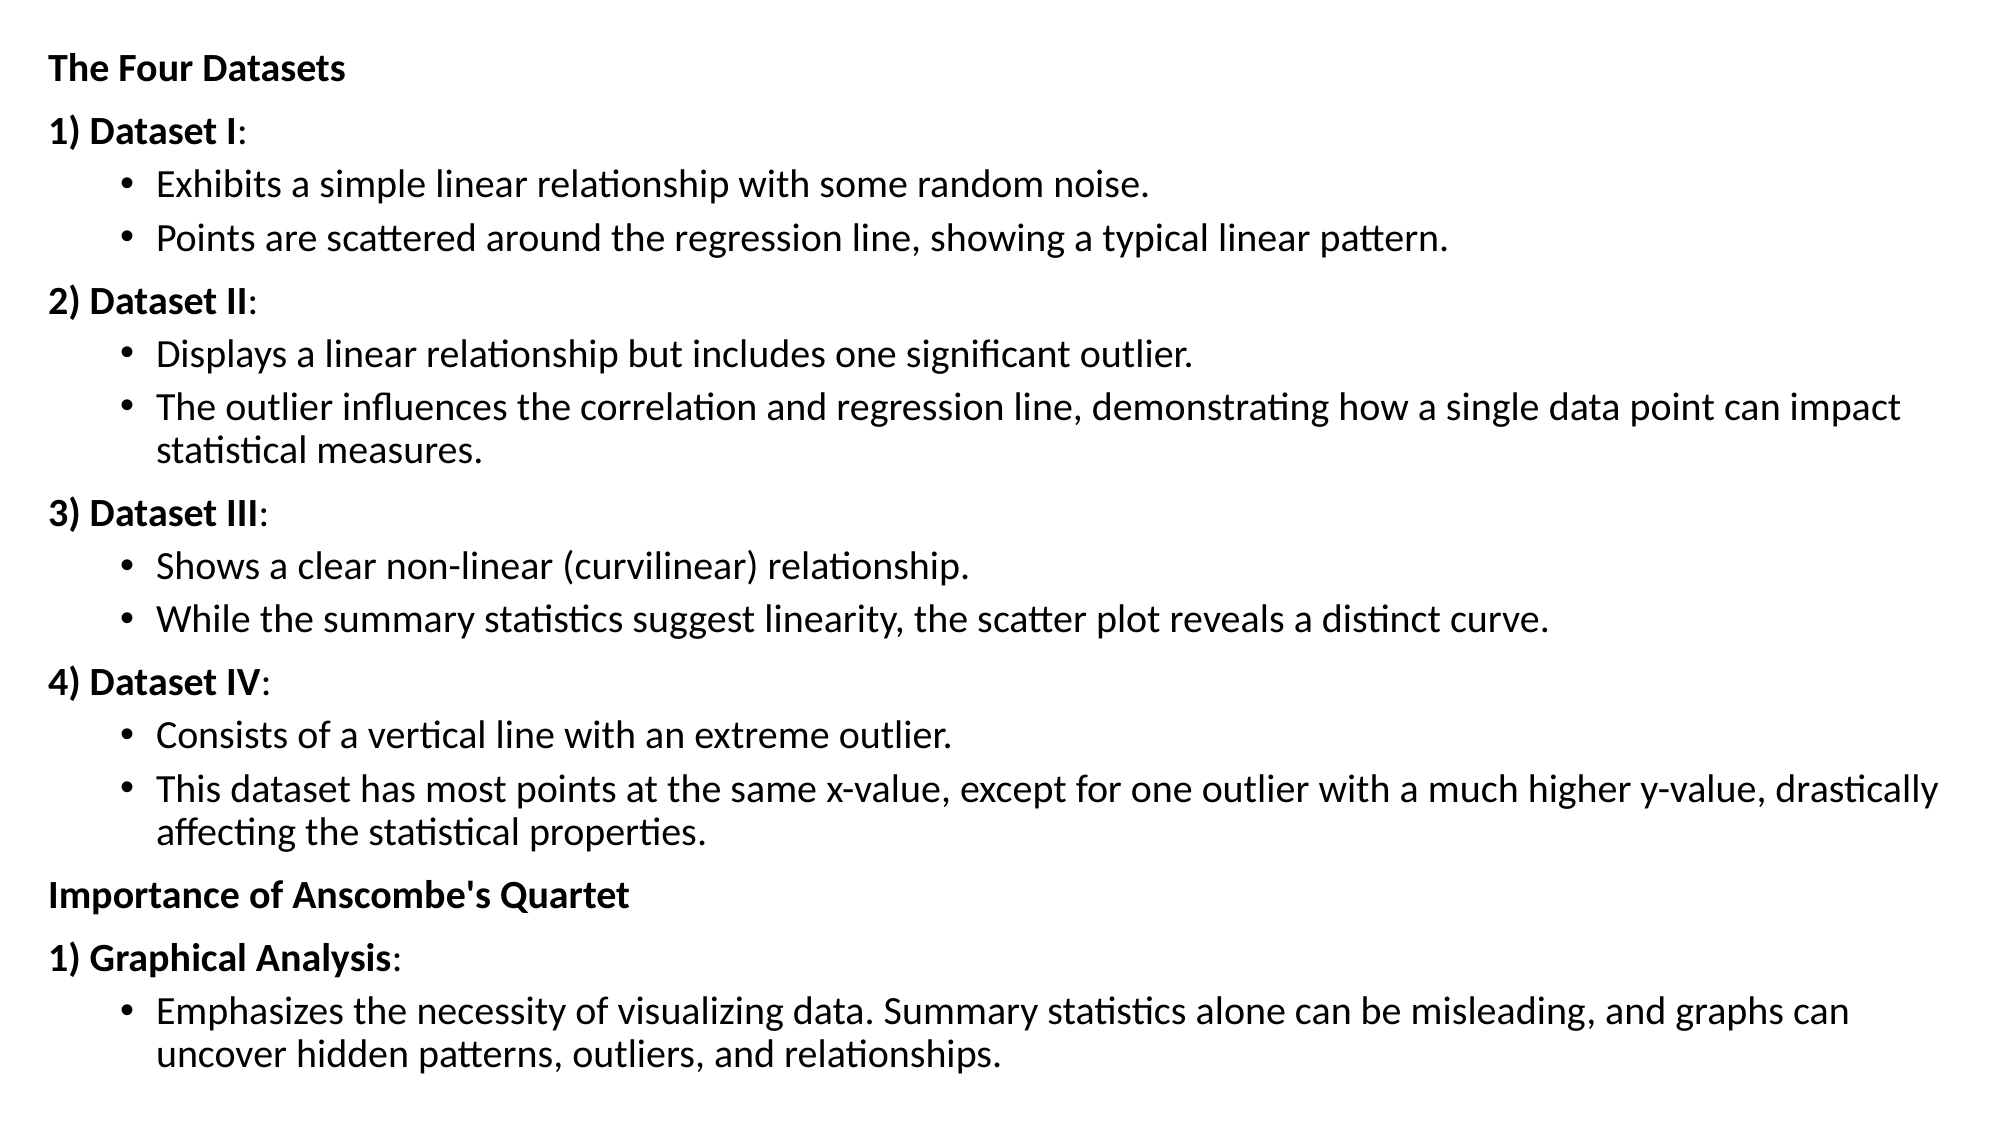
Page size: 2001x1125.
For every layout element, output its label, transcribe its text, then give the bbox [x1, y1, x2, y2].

list The Four Datasets 1) Dataset I: Exhibits a simple linear relationship with some random noise. Points are scattered around the regression line, showing a typical linear pattern. 2) Dataset II: Displays a linear relationship but includes one significant outlier. The outlier influences the correlation and regression line, demonstrating how a single data point can impact statistical measures. 3) Dataset III: Shows a clear non-linear (curvilinear) relationship. While the summary statistics suggest linearity, the scatter plot reveals a distinct curve. 4) Dataset IV: Consists of a vertical line with an extreme outlier. This dataset has most points at the same x-value, except for one outlier with a much higher y-value, drastically affecting the statistical properties. Importance of Anscombe's Quartet 1) Graphical Analysis: Emphasizes the necessity of visualizing data. Summary statistics alone can be misleading, and graphs can uncover hidden patterns, outliers, and relationships. [33, 39, 1968, 1088]
